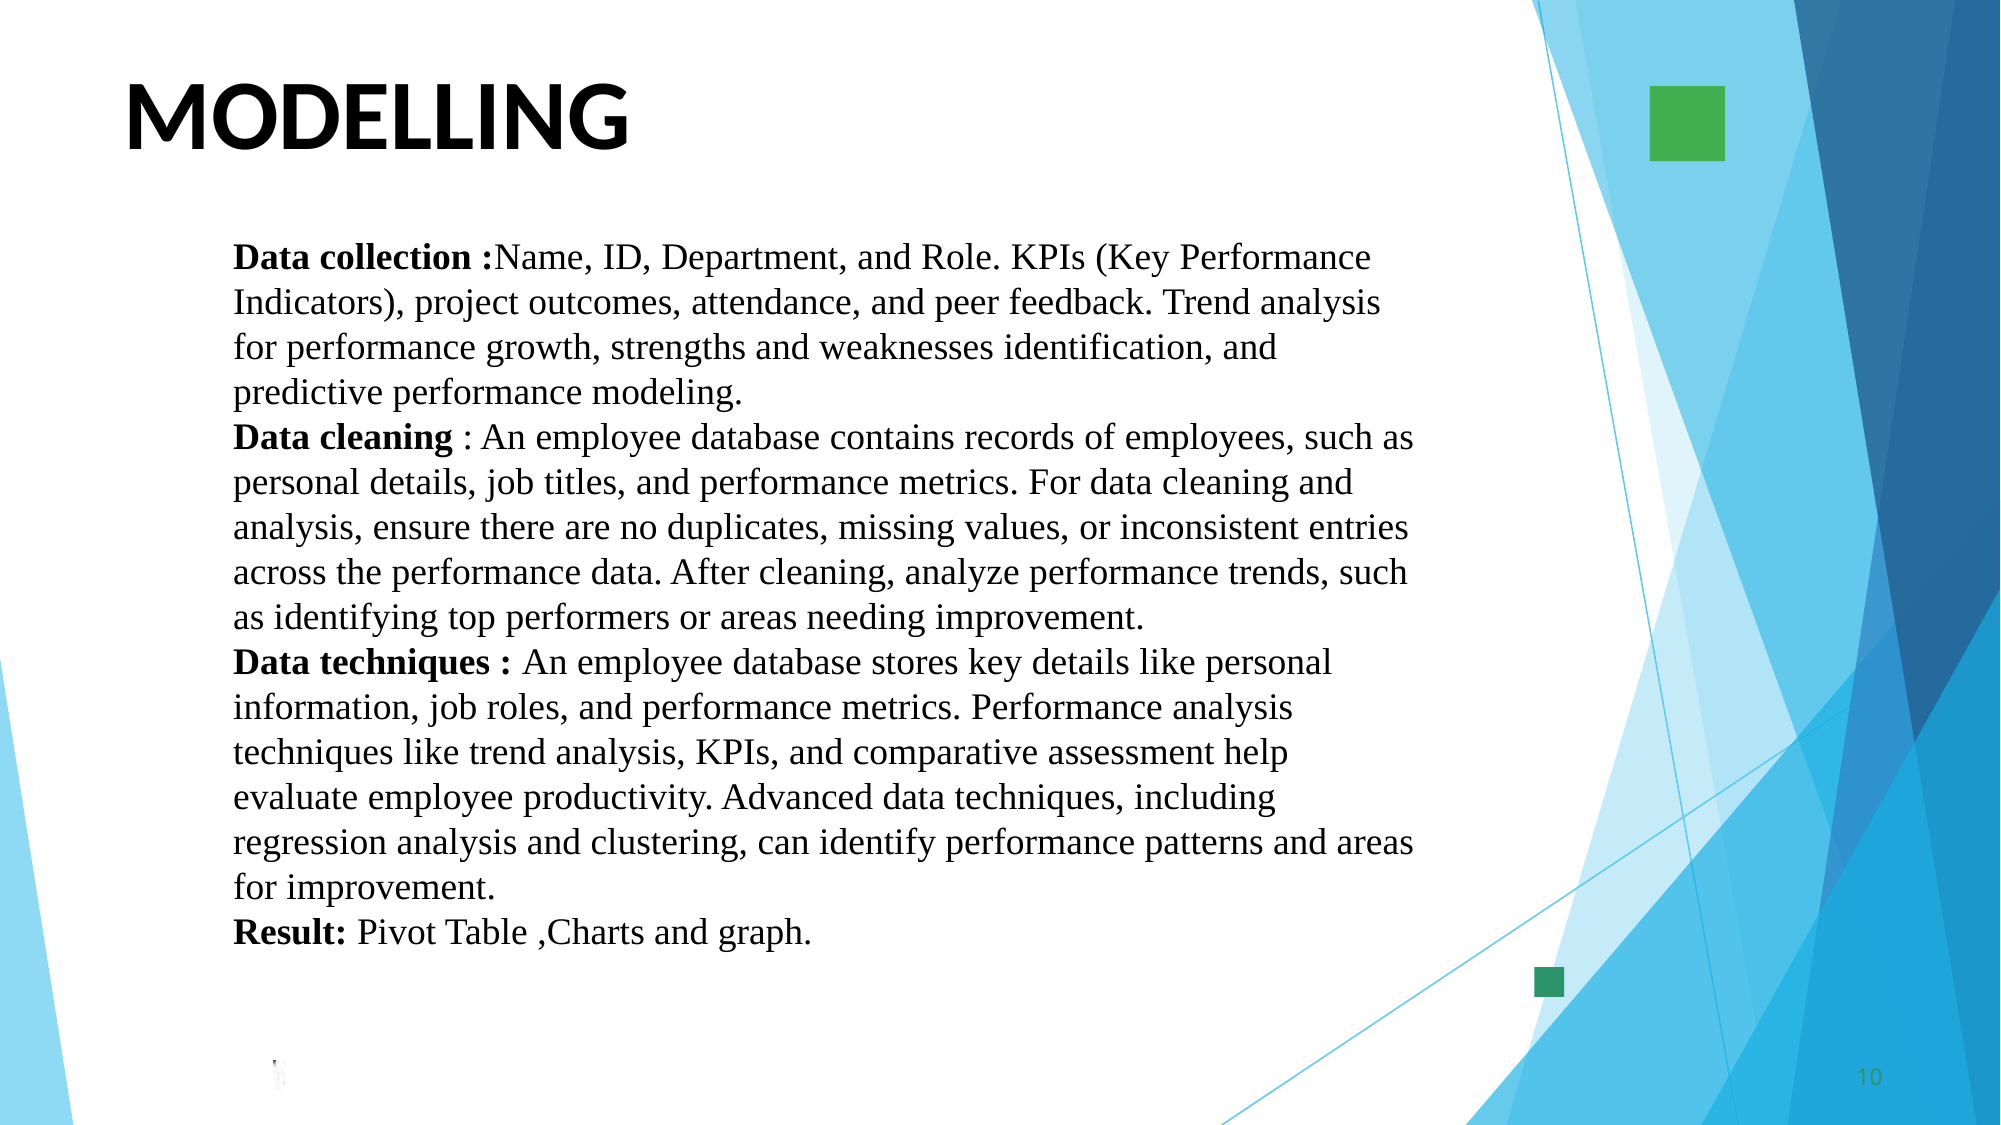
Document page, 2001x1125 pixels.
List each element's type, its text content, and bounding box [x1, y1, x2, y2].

text_box [1649, 86, 1725, 162]
text_box Data collection :Name, ID, Department, and Role. KPIs (Key Performance Indicators), project outcomes, attendance, and peer feedback. Trend analysis for performance growth, strengths and weaknesses identification, and predictive performance modeling. Data cleaning : An employee database contains records of employees, such as personal details, job titles, and performance metrics. For data cleaning and analysis, ensure there are no duplicates, missing values, or inconsistent entries across the performance data. After cleaning, analyze performance trends, such as identifying top performers or areas needing improvement. Data techniques : An employee database stores key details like personal information, job roles, and performance metrics. Performance analysis techniques like trend analysis, KPIs, and comparative assessment help evaluate employee productivity. Advanced data techniques, including regression analysis and clustering, can identify performance patterns and areas for improvement. Result: Pivot Table ,Charts and graph. [218, 224, 1432, 960]
text_box [1534, 967, 1565, 997]
text_box 10 [1849, 1061, 1888, 1095]
text_box MODELLING [121, 47, 664, 170]
picture [273, 1060, 287, 1091]
